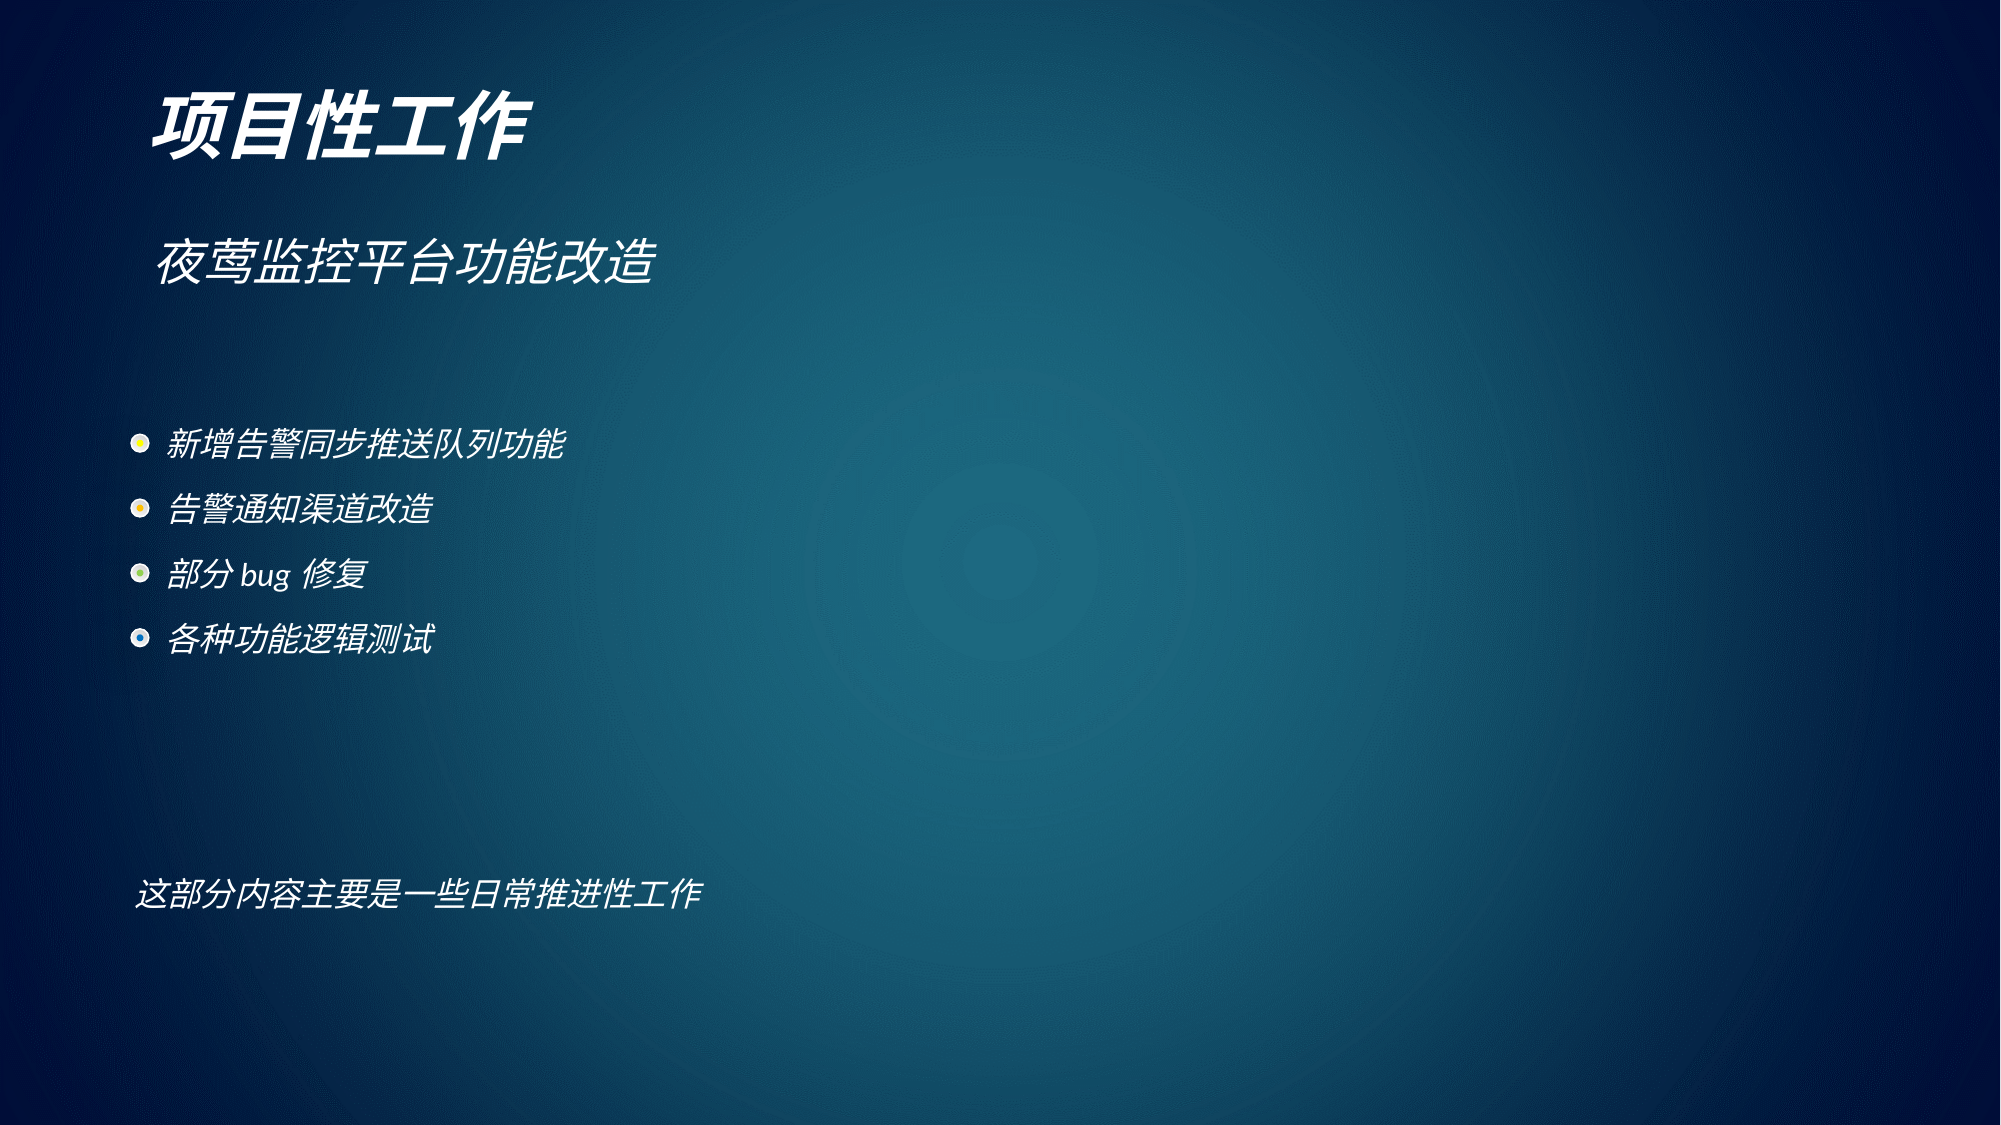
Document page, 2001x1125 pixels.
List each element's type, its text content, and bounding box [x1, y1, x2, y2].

text_box 这部分内容主要是一些日常推进性工作 [119, 866, 1824, 921]
picture [0, 0, 2001, 1125]
text_box 项目性工作 [133, 70, 538, 176]
text_box 夜莺监控平台功能改造 [137, 223, 668, 298]
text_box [131, 415, 842, 669]
